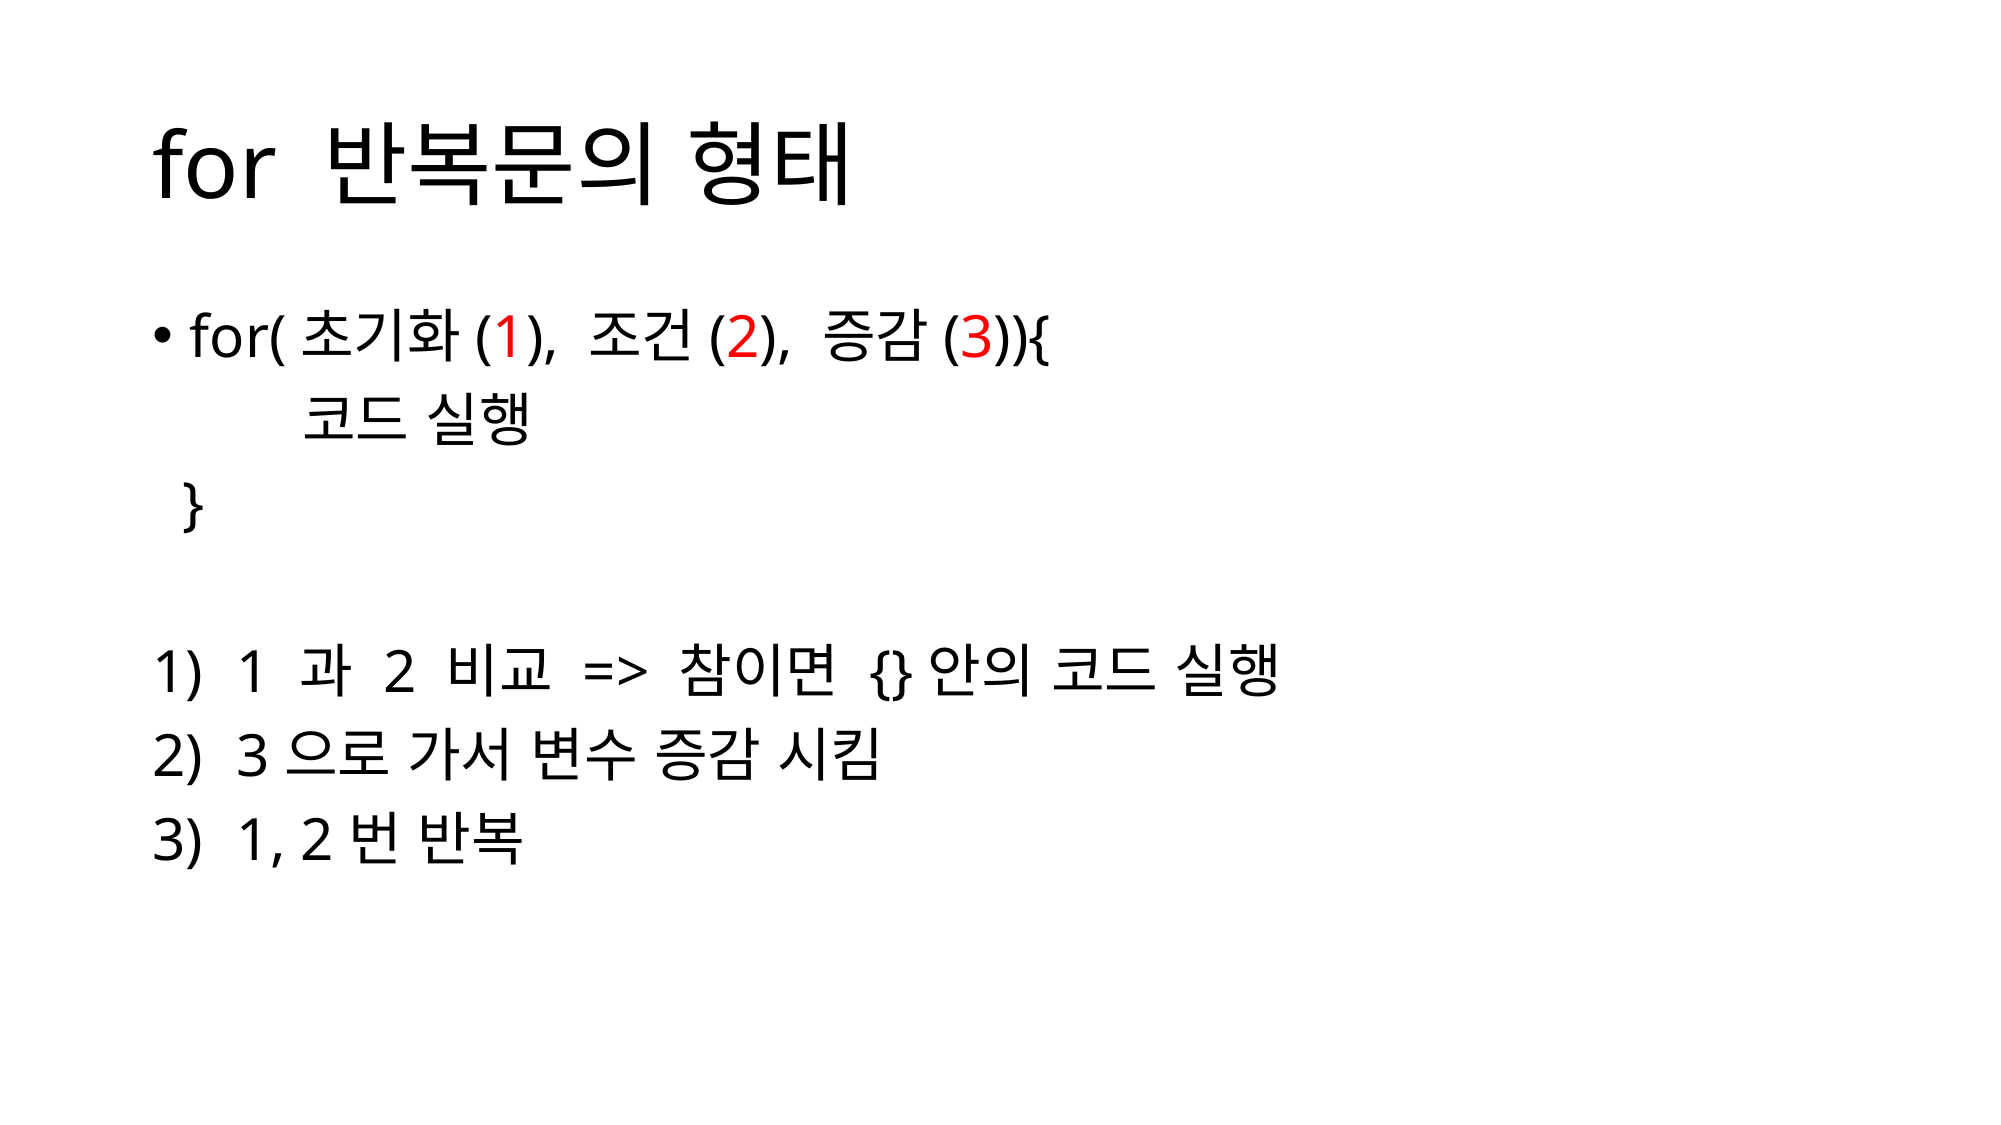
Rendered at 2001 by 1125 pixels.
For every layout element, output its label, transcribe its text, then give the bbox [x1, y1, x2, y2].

list for(초기화(1), 조건(2), 증감(3)){ 코드 실행 } 1 과 2 비교 => 참이면 {}안의 코드 실행 3으로 가서 변수 증감 시킴 1, 2번 반복 [137, 299, 1863, 1014]
title for 반복문의 형태 [137, 59, 1863, 278]
